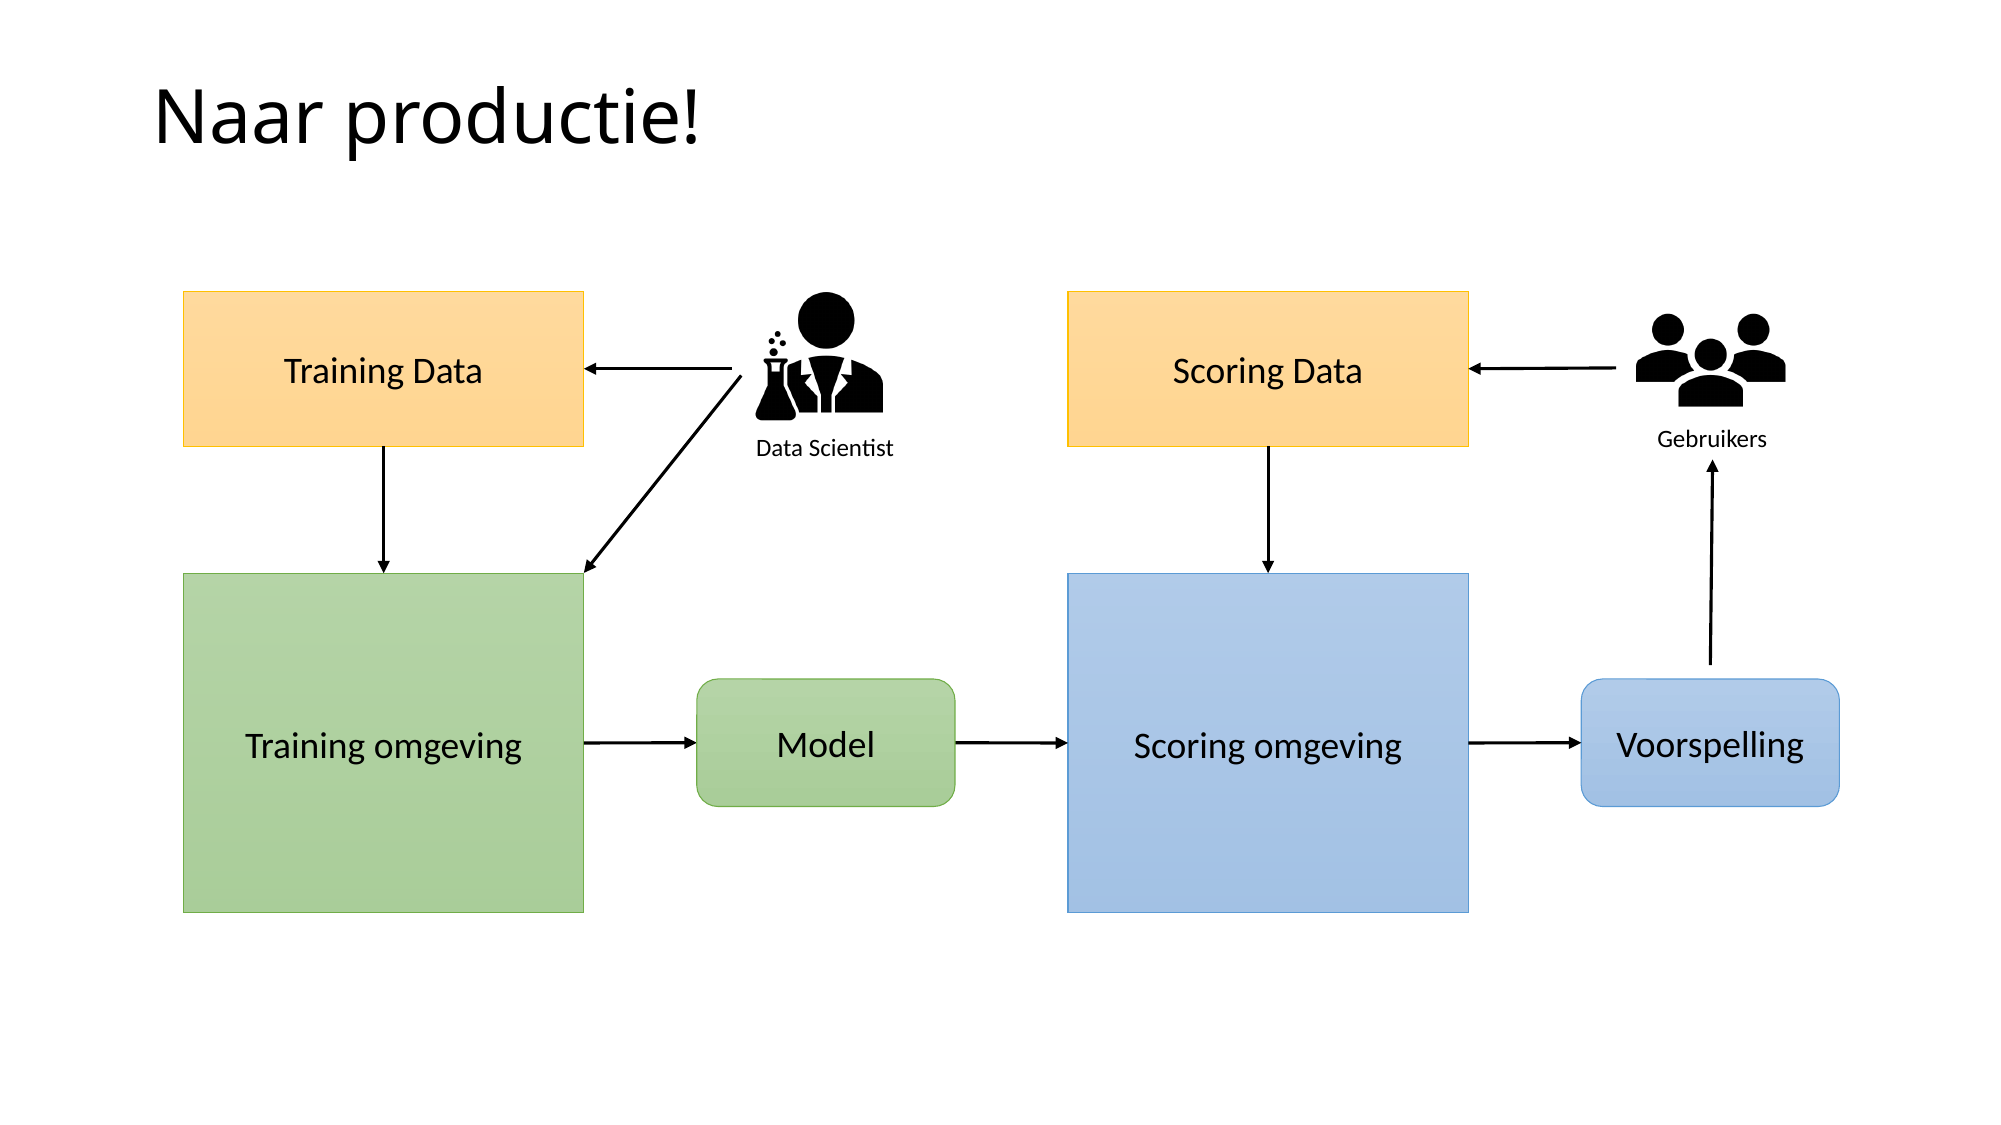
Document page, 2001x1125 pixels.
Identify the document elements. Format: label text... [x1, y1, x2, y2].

text_box Voorspelling [1580, 678, 1840, 808]
text_box Training omgeving [183, 573, 584, 913]
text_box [583, 375, 742, 573]
title Naar productie! [137, 59, 1863, 178]
text_box Scoring omgeving [1067, 573, 1469, 913]
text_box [1625, 275, 1796, 461]
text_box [741, 267, 911, 470]
text_box Model [696, 678, 956, 808]
text_box Training Data [183, 291, 584, 447]
text_box Scoring Data [1067, 291, 1469, 447]
